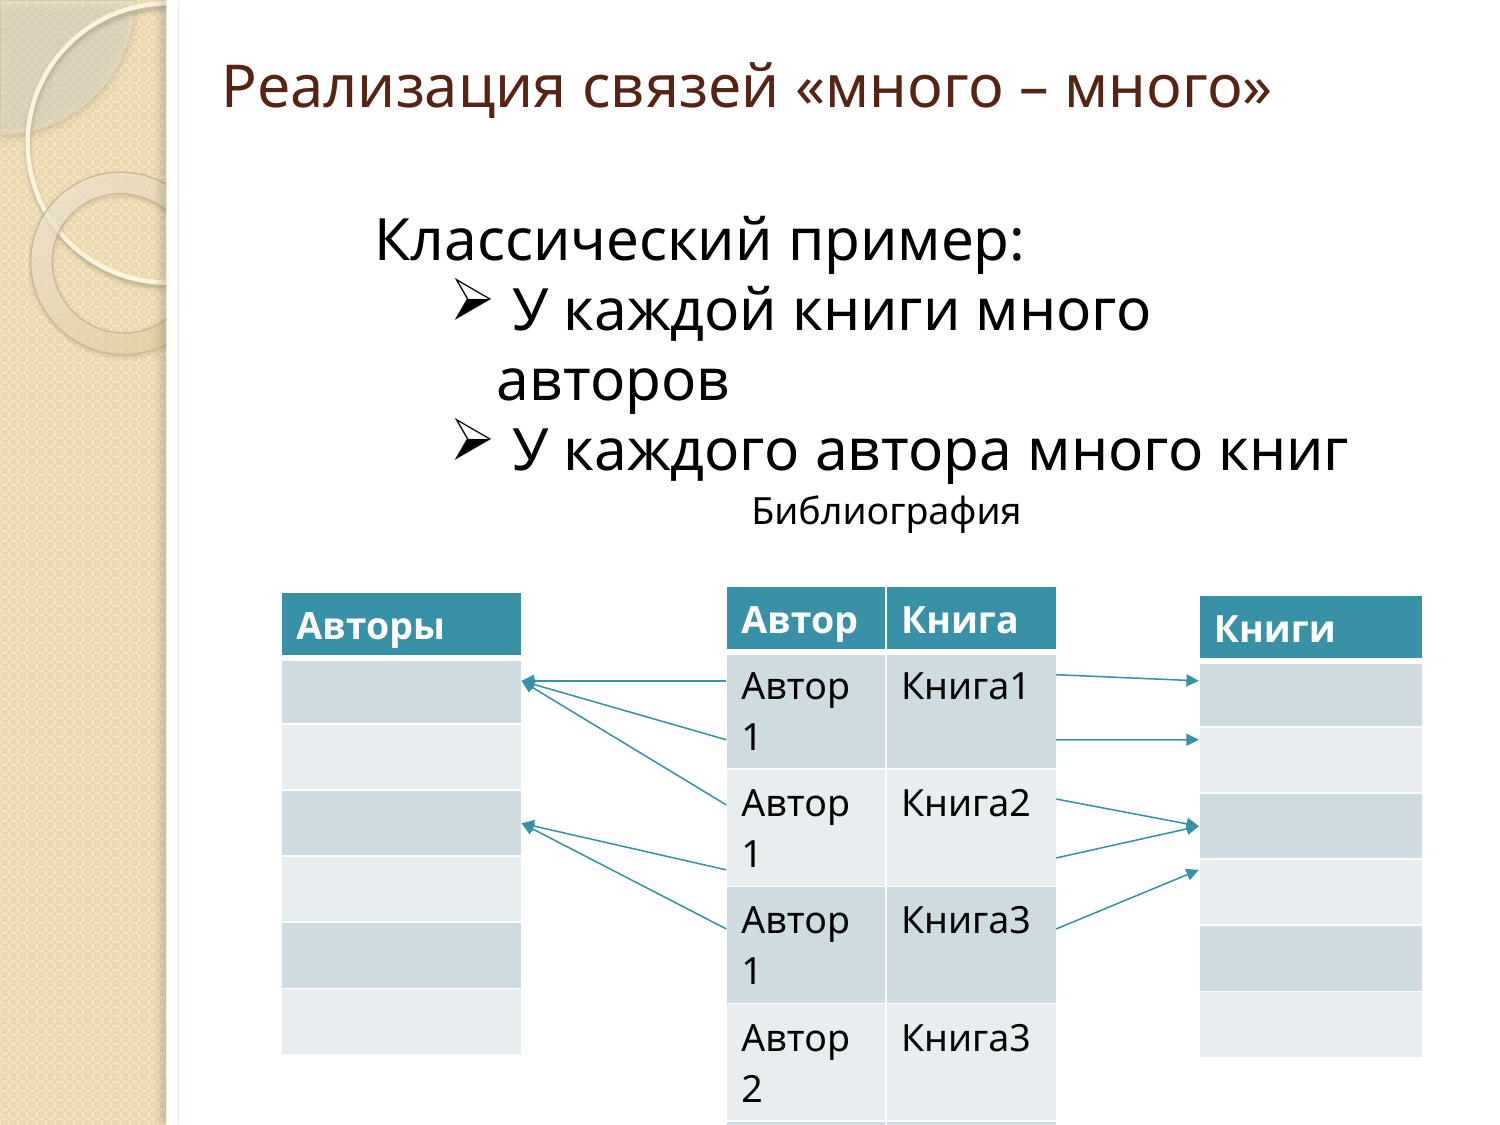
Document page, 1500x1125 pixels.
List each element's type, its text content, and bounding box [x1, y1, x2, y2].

table_cell [1204, 860, 1422, 924]
table_cell Книга1 [887, 655, 1056, 768]
table_header Книга [887, 587, 1056, 649]
table_cell [282, 857, 514, 921]
table_cell [282, 989, 521, 1054]
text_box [521, 801, 727, 930]
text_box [1055, 804, 1200, 859]
table_cell [1200, 926, 1422, 991]
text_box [1055, 869, 1200, 930]
table_header Автор [727, 587, 885, 649]
table_cell [1200, 992, 1422, 1057]
table_cell Автор2 [727, 1004, 885, 1120]
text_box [1055, 798, 1200, 802]
table_cell [1200, 728, 1422, 792]
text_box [1055, 674, 1200, 682]
table_cell [282, 791, 514, 855]
table_header Книги [1200, 596, 1422, 658]
title Реализация связей «много – много» [206, 19, 1461, 149]
table_cell [1200, 664, 1422, 726]
text_box Библиография [736, 490, 1037, 540]
table_cell [282, 661, 521, 723]
table_cell [1200, 794, 1422, 858]
table_cell Автор1 [734, 770, 885, 886]
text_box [521, 680, 727, 798]
text_box Классический пример: У каждой книги много авторов У каждого автора много книг [360, 194, 1414, 490]
table_cell Книга3 [887, 887, 1056, 1003]
table_cell Книга2 [887, 770, 1056, 886]
table_cell Автор1 [727, 887, 885, 1003]
table_cell Книга3 [887, 1004, 1056, 1120]
table_header Авторы [282, 593, 521, 655]
table_cell Автор1 [727, 655, 885, 768]
table_cell [282, 923, 521, 988]
table_cell [282, 725, 514, 789]
